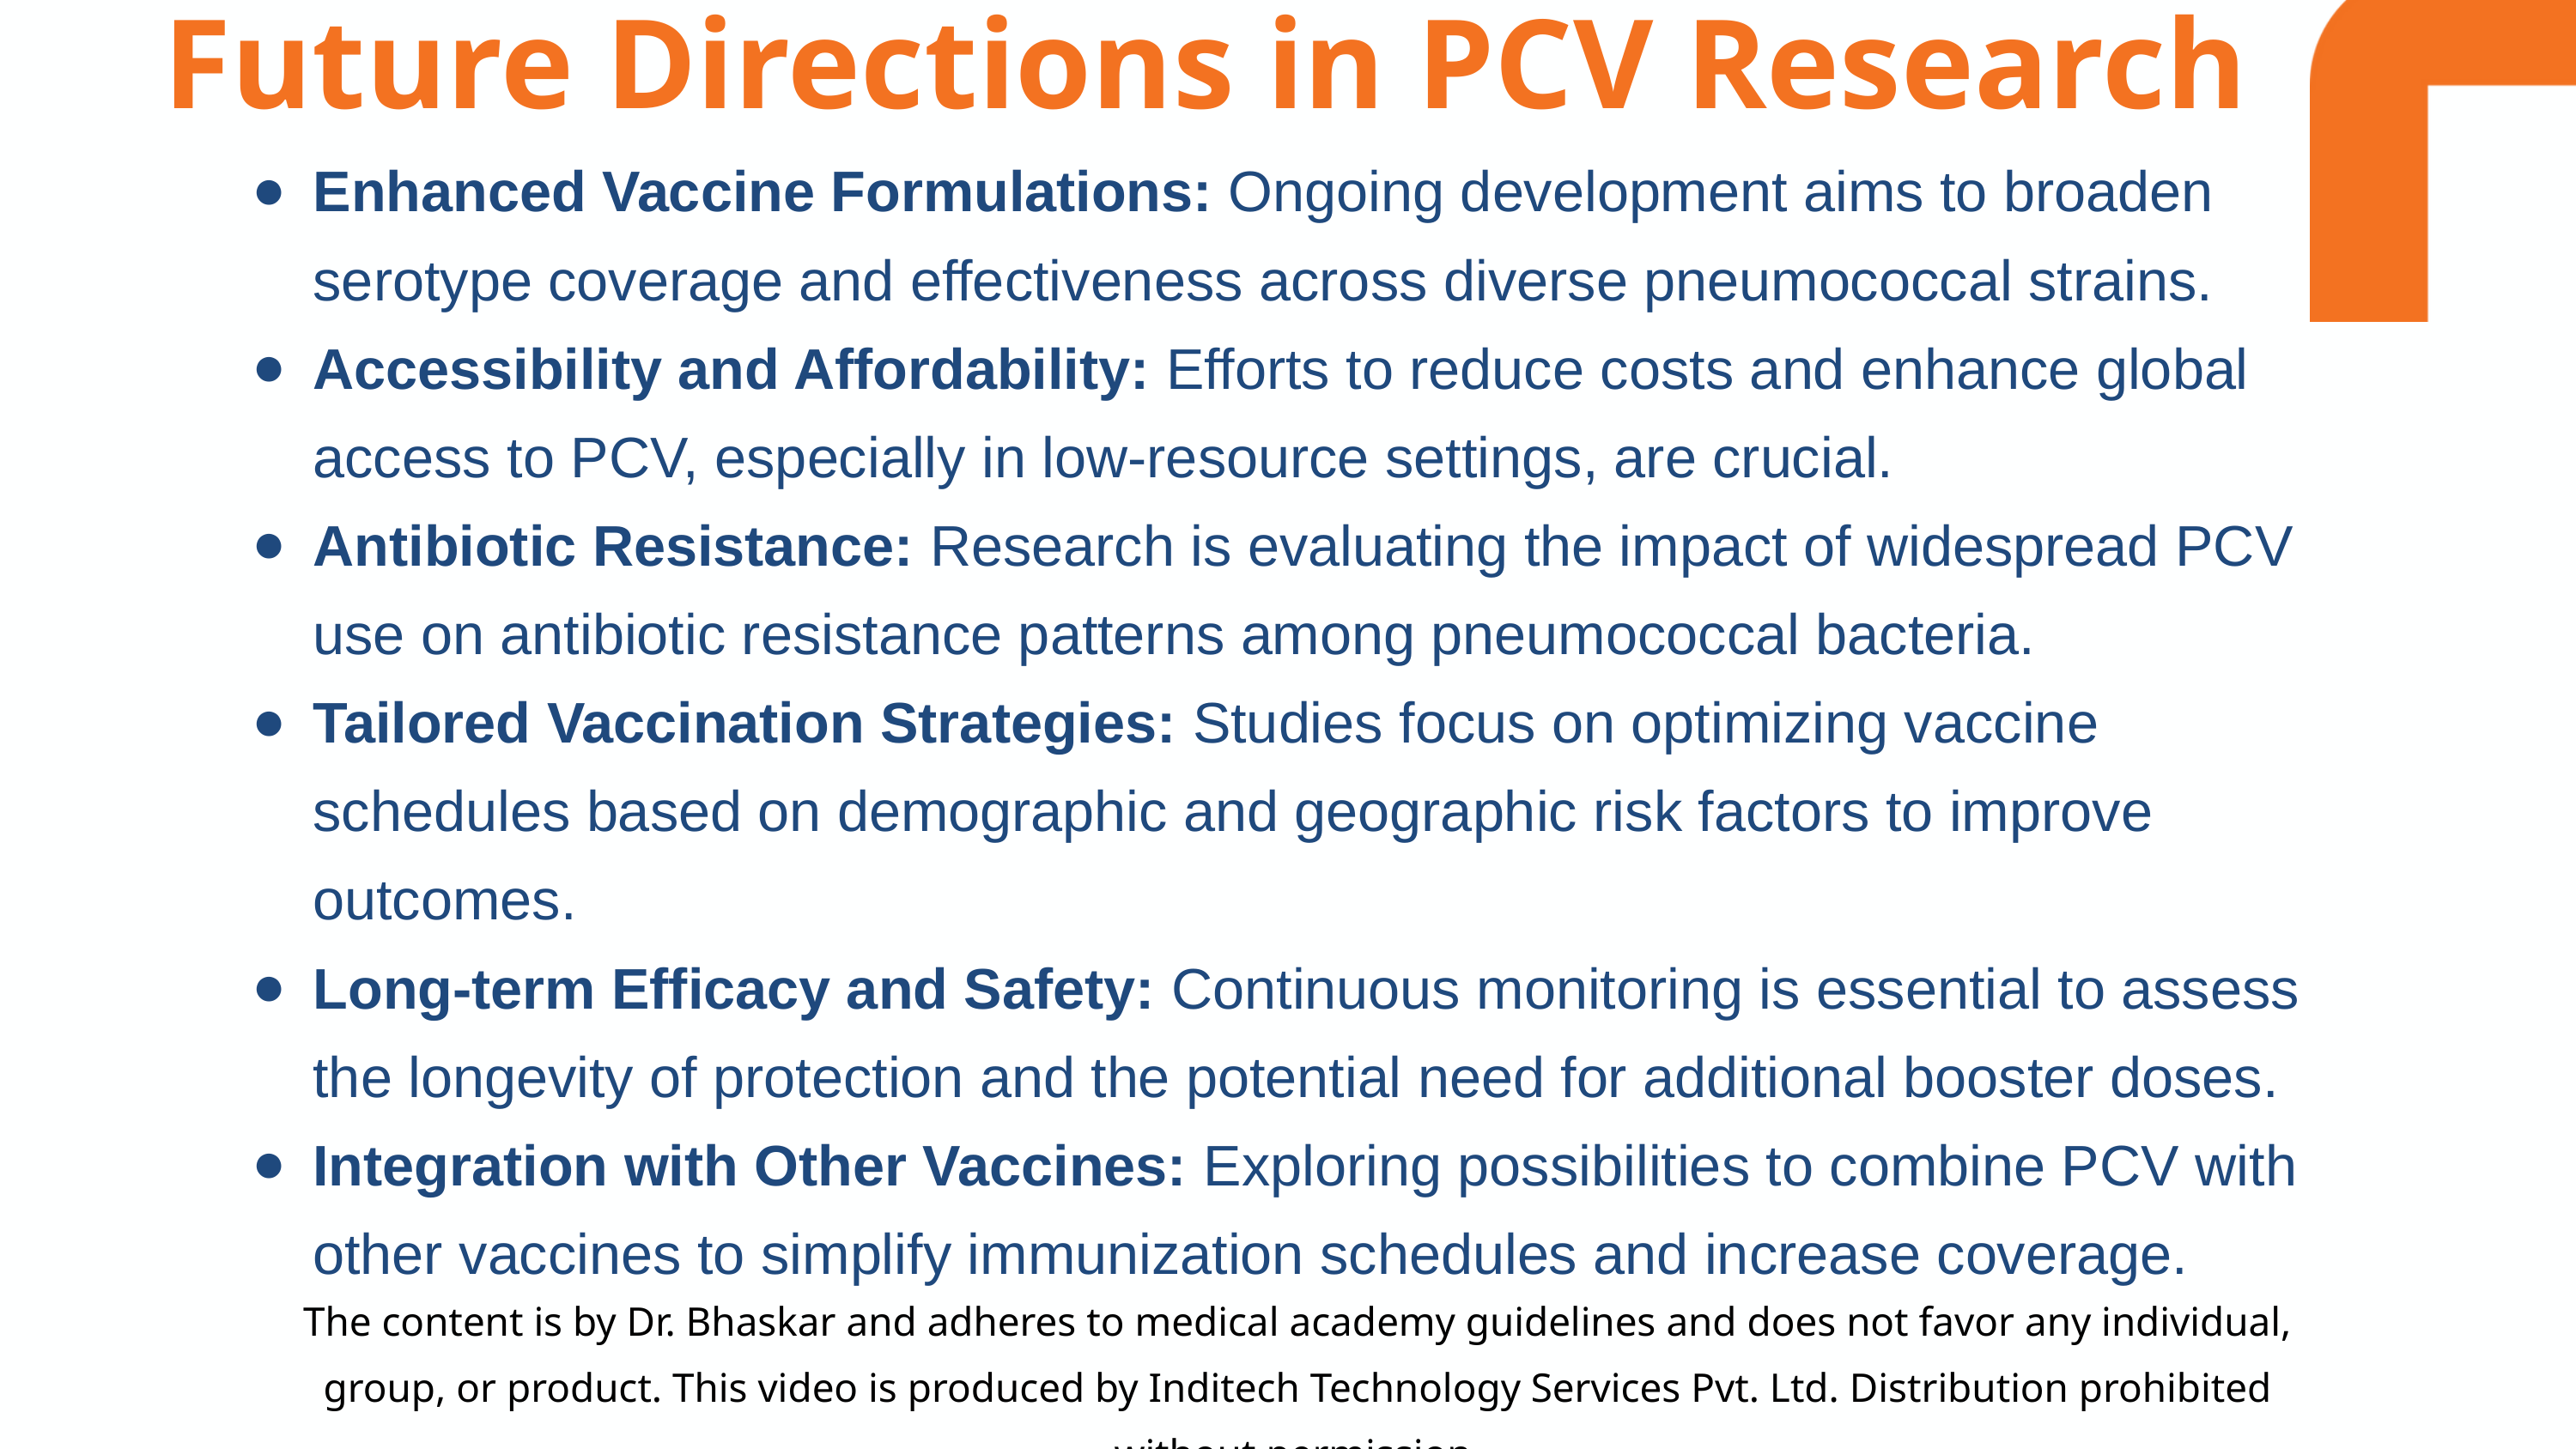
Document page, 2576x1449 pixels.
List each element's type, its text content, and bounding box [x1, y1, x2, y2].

text_box [2310, 0, 2576, 322]
text_box Enhanced Vaccine Formulations: Ongoing development aims to broaden serotype coverage and effectiveness across diverse pneumococcal strains. Accessibility and Affordability: Efforts to reduce costs and enhance global access to PCV, especially in low-resource settings, are crucial. Antibiotic Resistance: Research is evaluating the impact of widespread PCV use on antibiotic resistance patterns among pneumococcal bacteria. Tailored Vaccination Strategies: Studies focus on optimizing vaccine schedules based on demographic and geographic risk factors to improve outcomes. Long-term Efficacy and Safety: Continuous monitoring is essential to assess the longevity of protection and the potential need for additional booster doses. Integration with Other Vaccines: Exploring possibilities to combine PCV with other vaccines to simplify immunization schedules and increase coverage. [119, 135, 2336, 1286]
text_box Future Directions in PCV Research [102, 0, 2311, 134]
text_box The content is by Dr. Bhaskar and adheres to medical academy guidelines and does not favor any individual, group, or product. This video is produced by Inditech Technology Services Pvt. Ltd. Distribution prohibited without permission. [260, 1277, 2336, 1449]
